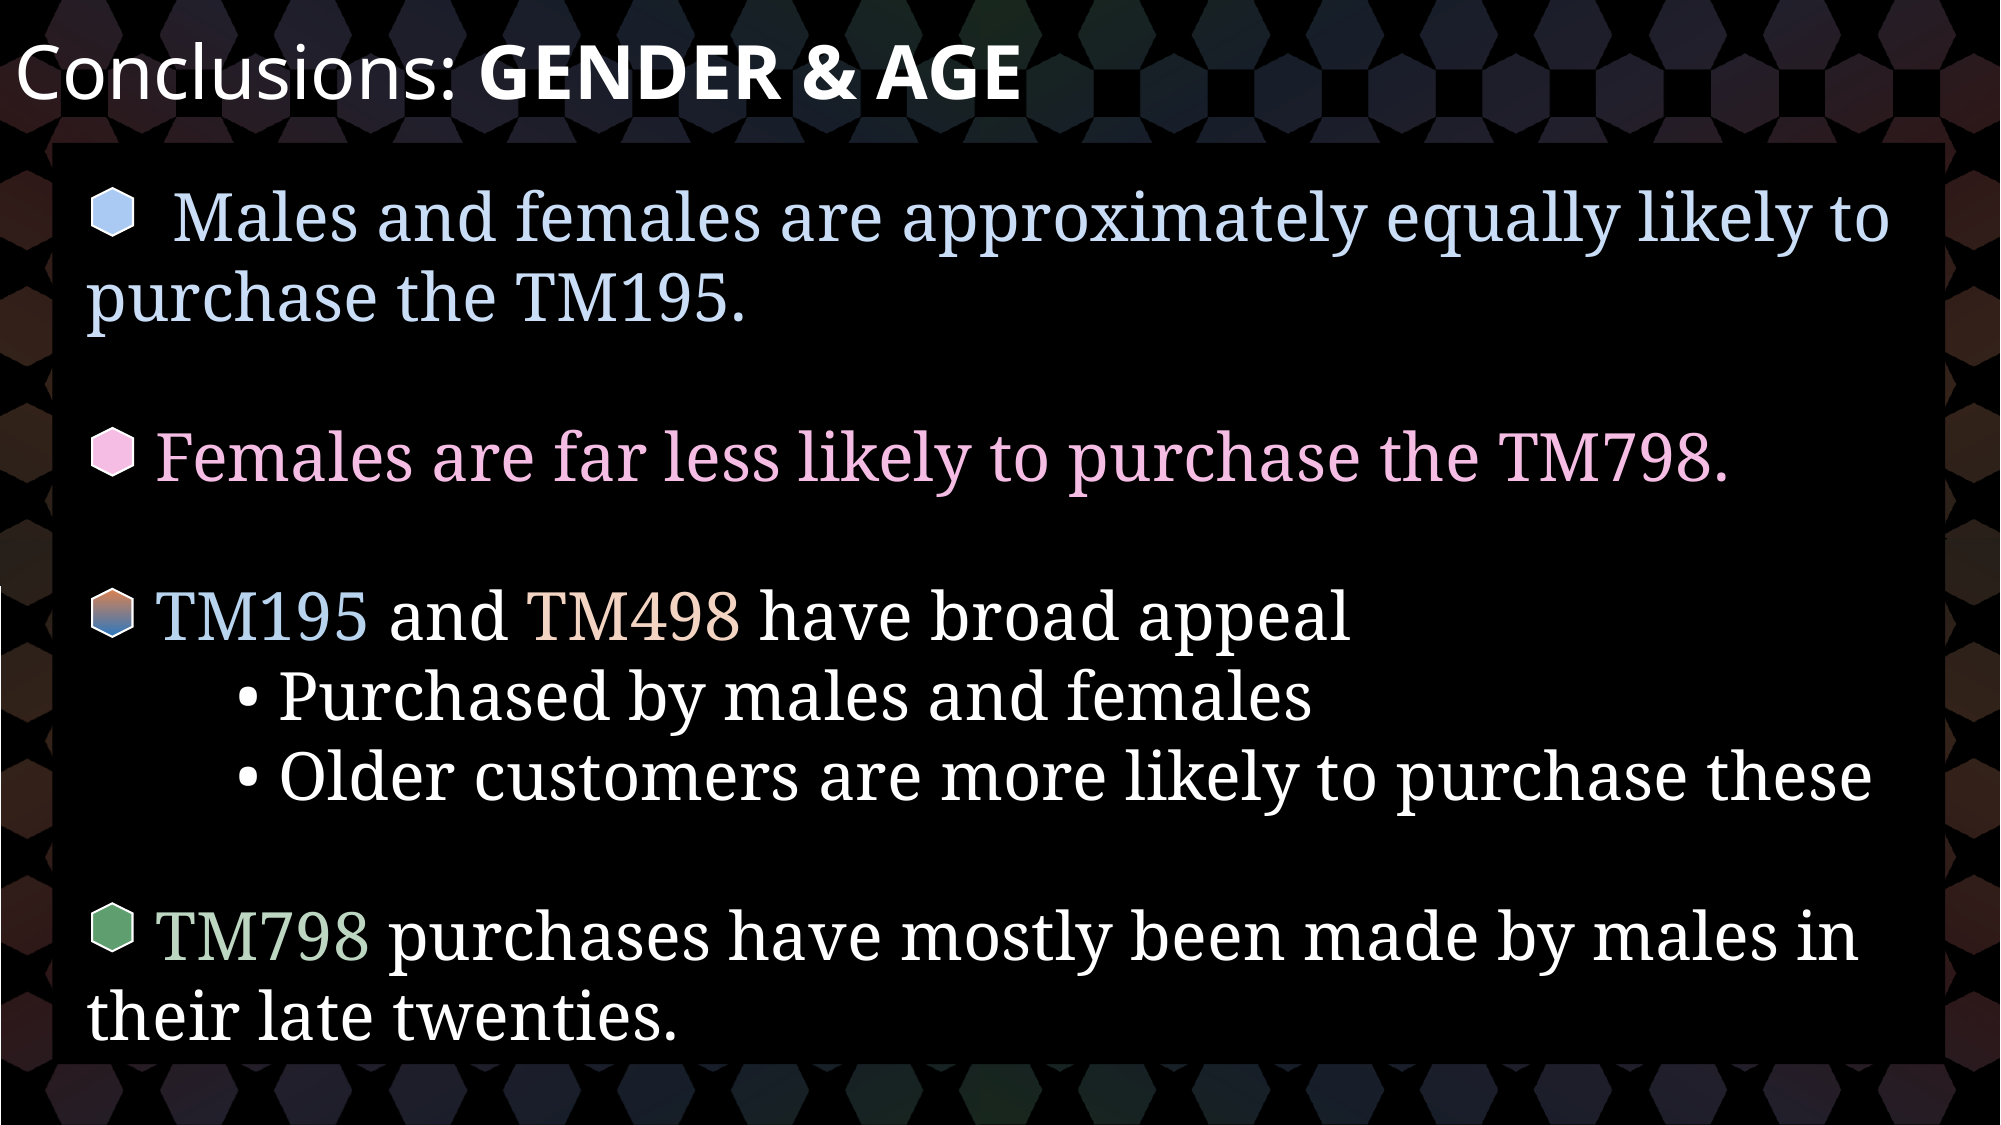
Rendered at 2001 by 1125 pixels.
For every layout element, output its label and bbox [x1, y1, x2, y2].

text_box [0, 0, 2000, 1125]
